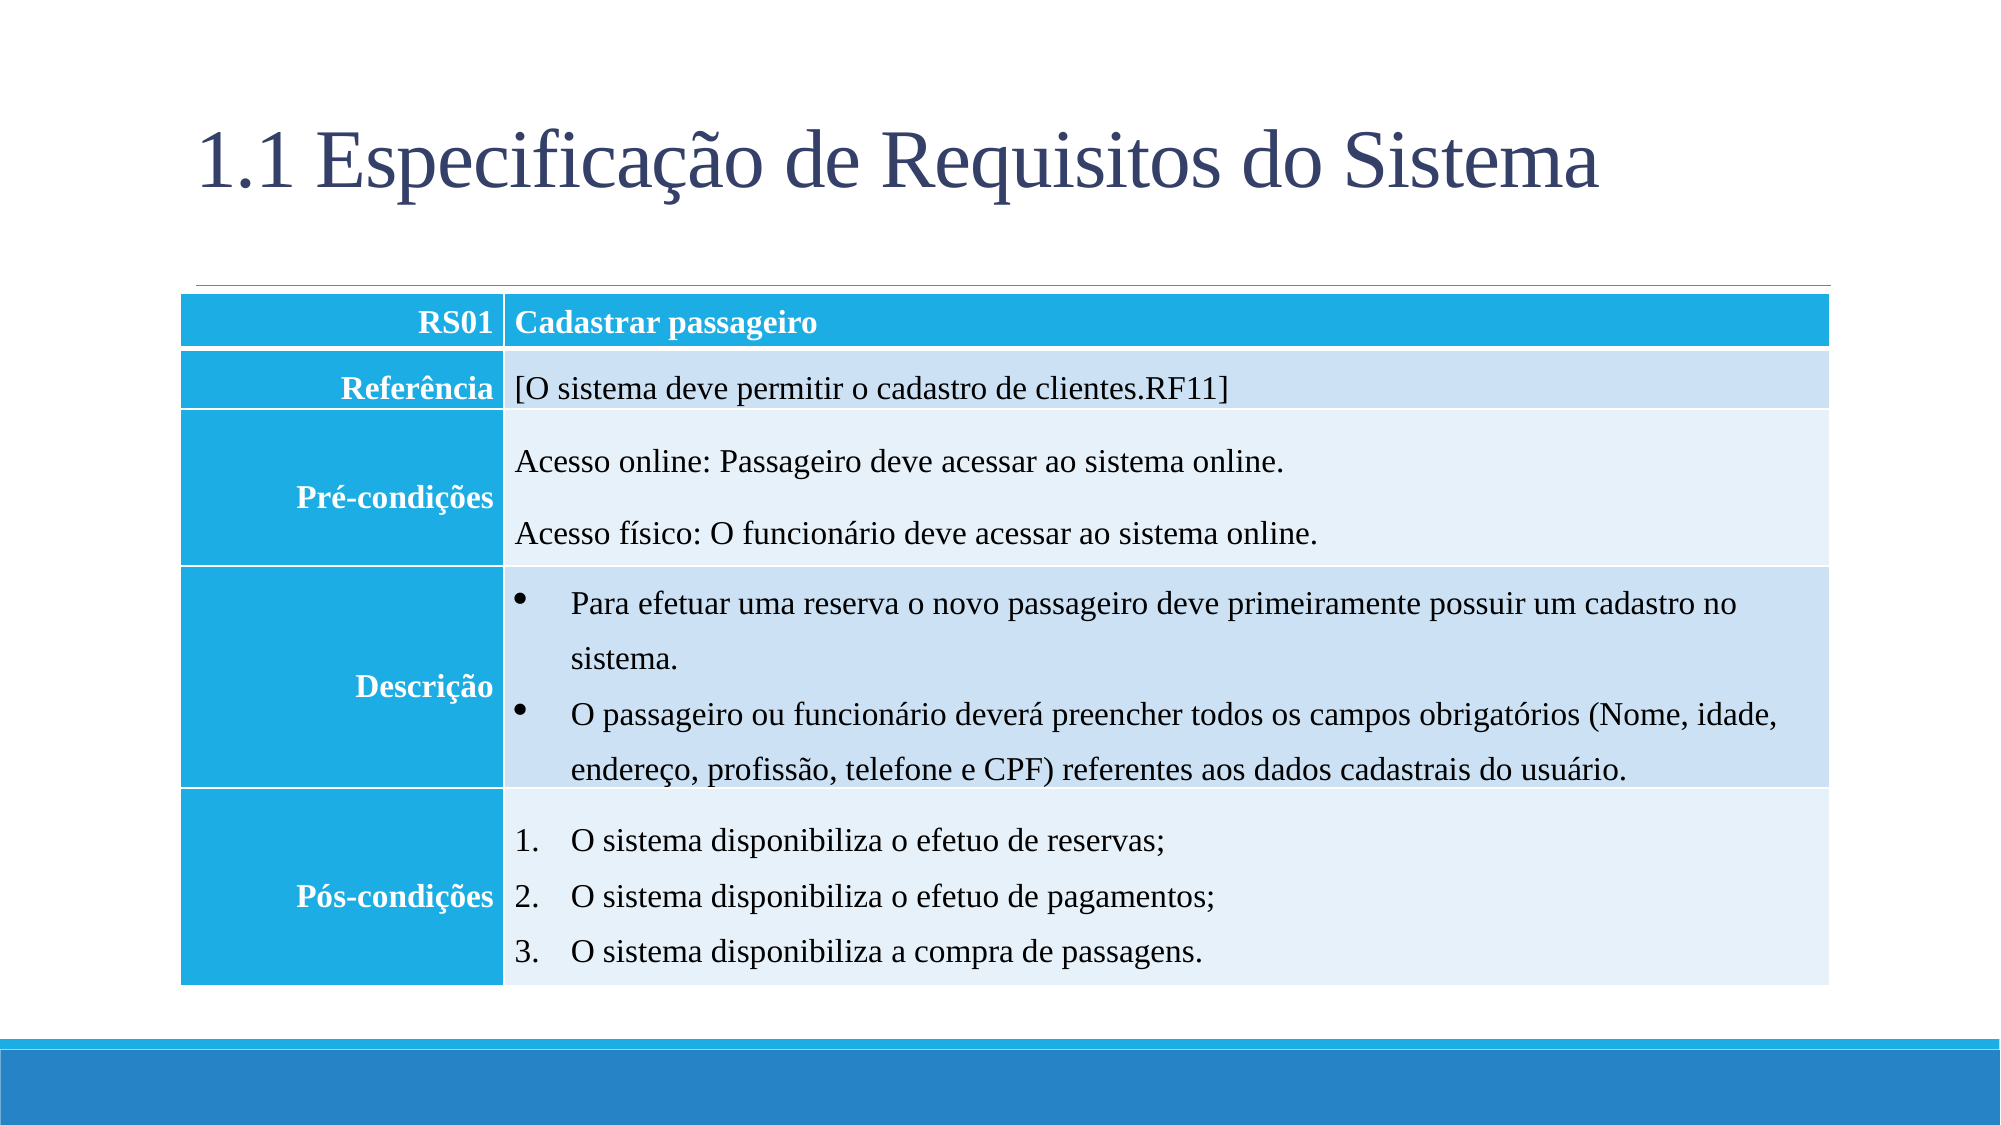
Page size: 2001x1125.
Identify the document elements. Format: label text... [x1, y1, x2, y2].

table_cell [O sistema deve permitir o cadastro de clientes.RF11] [505, 351, 1829, 408]
table_cell Para efetuar uma reserva o novo passageiro deve primeiramente possuir um cadastro no sistema. O passageiro ou funcionário deverá preencher todos os campos obrigatórios (Nome, idade, endereço, profissão, telefone e CPF) referentes aos dados cadastrais do usuário. [505, 567, 1829, 787]
table_cell Pré-condições [181, 410, 503, 565]
table_header Cadastrar passageiro [505, 294, 1829, 346]
table_cell Descrição [181, 567, 503, 787]
table_cell O sistema disponibiliza o efetuo de reservas; O sistema disponibiliza o efetuo de pagamentos; O sistema disponibiliza a compra de passagens. [505, 789, 1829, 985]
table_header RS01 [181, 294, 503, 346]
table_cell Pós-condições [181, 789, 503, 985]
table_cell Referência [181, 351, 503, 408]
list [180, 339, 1850, 1007]
title 1.1 Especificação de Requisitos do Sistema [180, 112, 1807, 213]
table_cell Acesso online: Passageiro deve acessar ao sistema online. Acesso físico: O funcionário deve acessar ao sistema online. [505, 410, 1829, 565]
